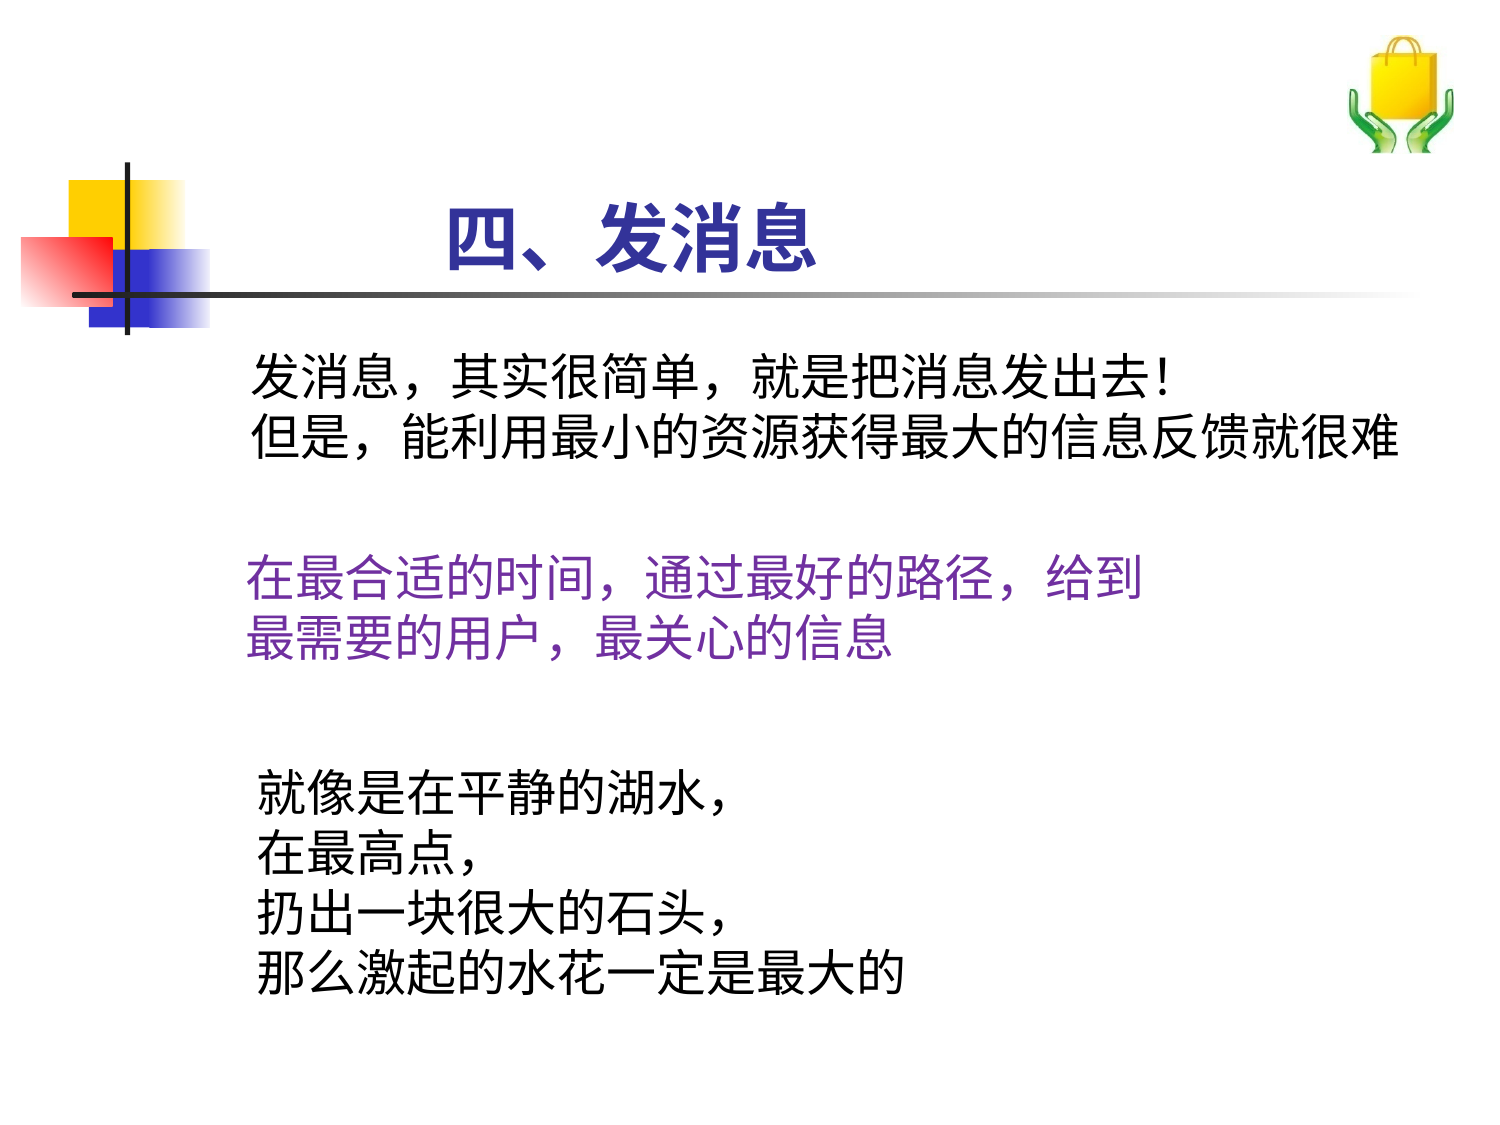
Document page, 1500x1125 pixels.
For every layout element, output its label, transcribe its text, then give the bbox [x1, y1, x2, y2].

text_box 就像是在平静的湖水， 在最高点， 扔出一块很大的石头， 那么激起的水花一定是最大的 [242, 753, 992, 1009]
text_box 发消息，其实很简单，就是把消息发出去！ 但是，能利用最小的资源获得最大的信息反馈就很难 [236, 338, 1416, 473]
text_box 在最合适的时间，通过最好的路径，给到最需要的用户，最关心的信息 [230, 538, 1164, 674]
text_box 四、发消息 [188, 101, 1075, 289]
picture [1347, 34, 1454, 154]
